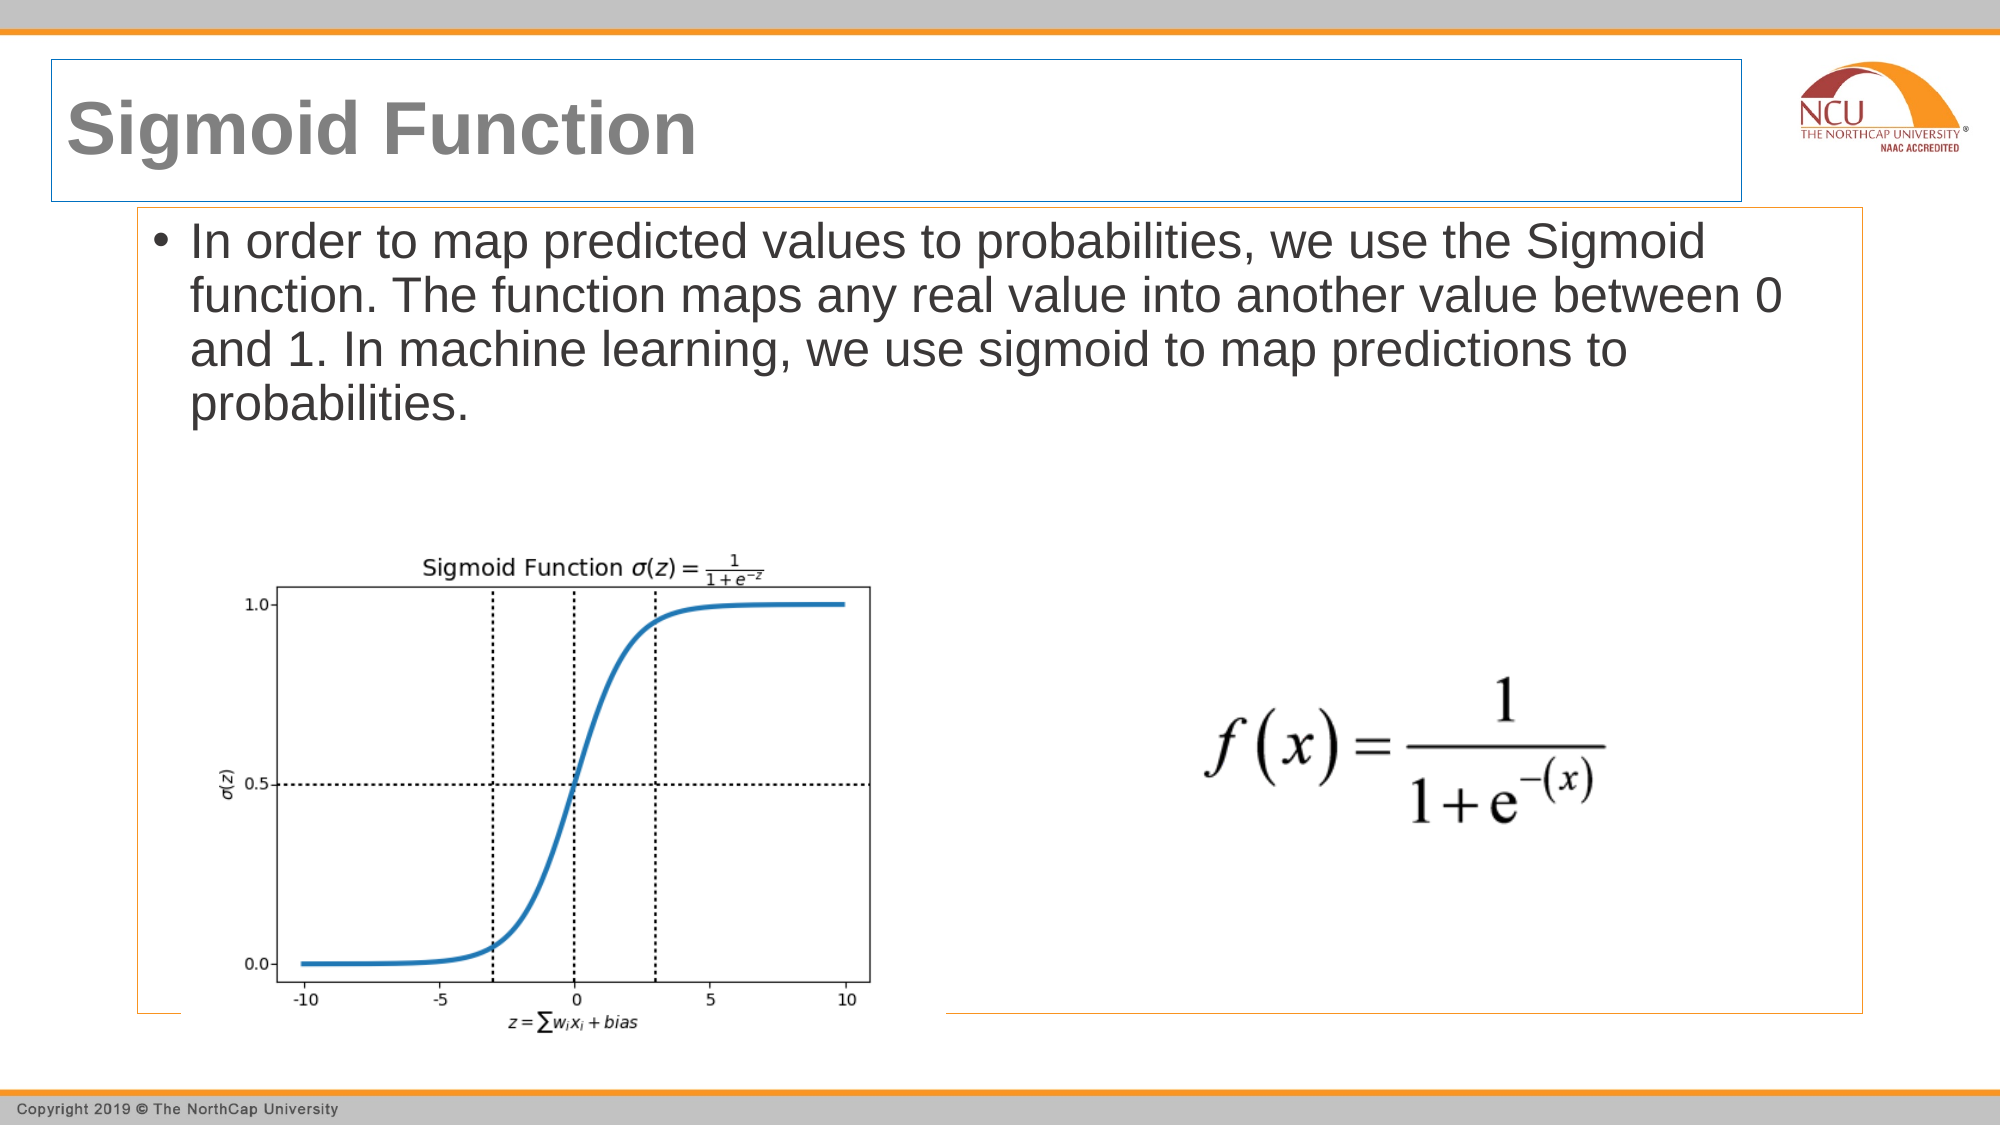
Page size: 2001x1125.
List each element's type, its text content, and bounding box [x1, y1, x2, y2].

picture [0, 0, 2000, 1125]
list In order to map predicted values to probabilities, we use the Sigmoid function. The function maps any real value into another value between 0 and 1. In machine learning, we use sigmoid to map predictions to probabilities. [137, 207, 1863, 1014]
title Sigmoid Function [51, 59, 1742, 202]
